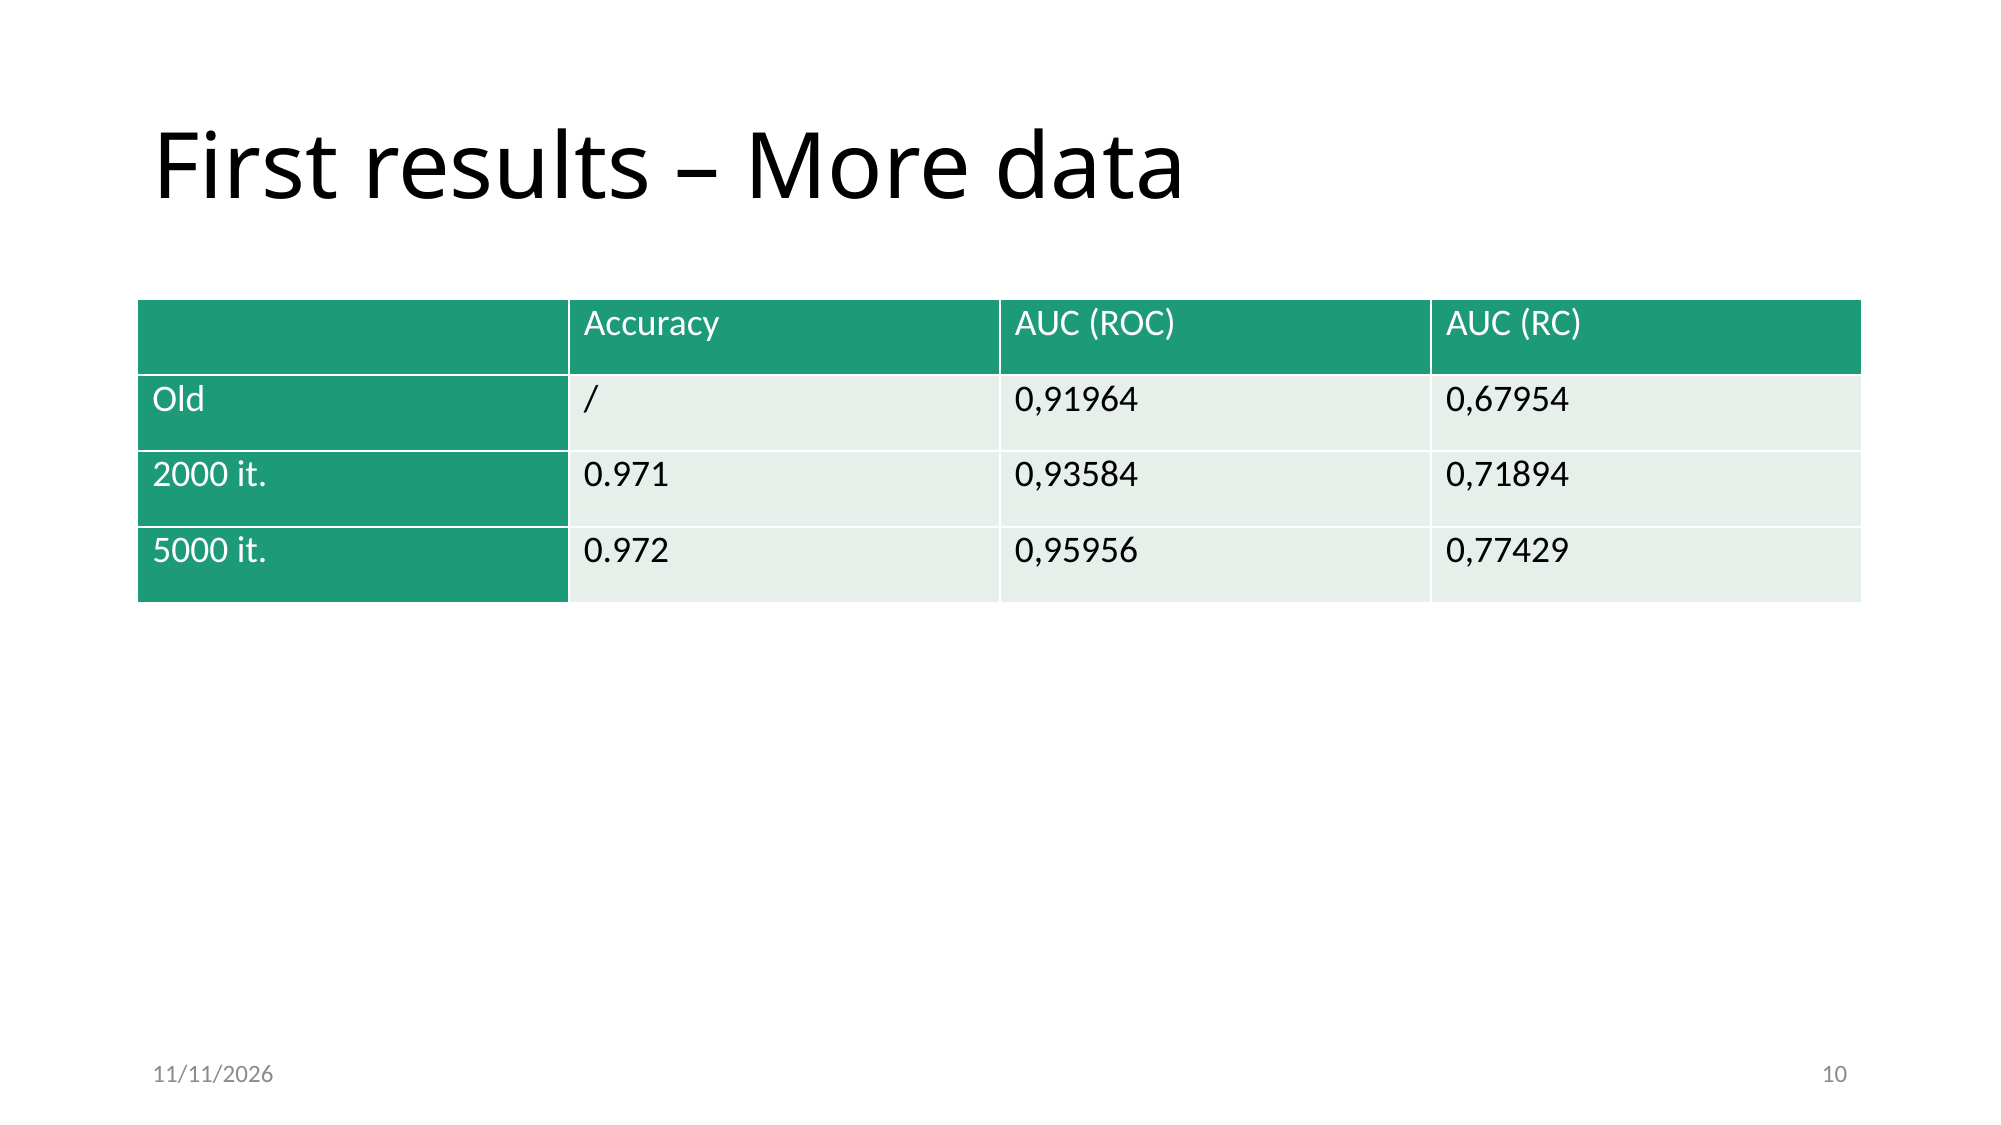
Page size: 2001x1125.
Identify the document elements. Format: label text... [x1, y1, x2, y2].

table_header [138, 300, 568, 374]
table_cell 0.972 [570, 528, 999, 602]
table_header Accuracy [570, 300, 999, 374]
table_cell 0,93584 [1001, 452, 1430, 526]
title First results – More data [137, 59, 1863, 278]
table_cell 0,67954 [1432, 376, 1861, 450]
table_cell Old [138, 376, 568, 450]
table_cell 0,95956 [1001, 528, 1430, 602]
table_header AUC (RC) [1432, 300, 1861, 374]
table_cell 0.971 [570, 452, 999, 526]
table_cell 2000 it. [138, 452, 568, 526]
table_cell 0,77429 [1432, 528, 1861, 602]
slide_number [137, 1042, 588, 1103]
slide_number 10 [1412, 1042, 1863, 1103]
table_header AUC (ROC) [1001, 300, 1430, 374]
table_cell 0,71894 [1432, 452, 1861, 526]
table_cell / [570, 376, 999, 450]
table_cell 5000 it. [138, 528, 568, 602]
table_cell 0,91964 [1001, 376, 1430, 450]
